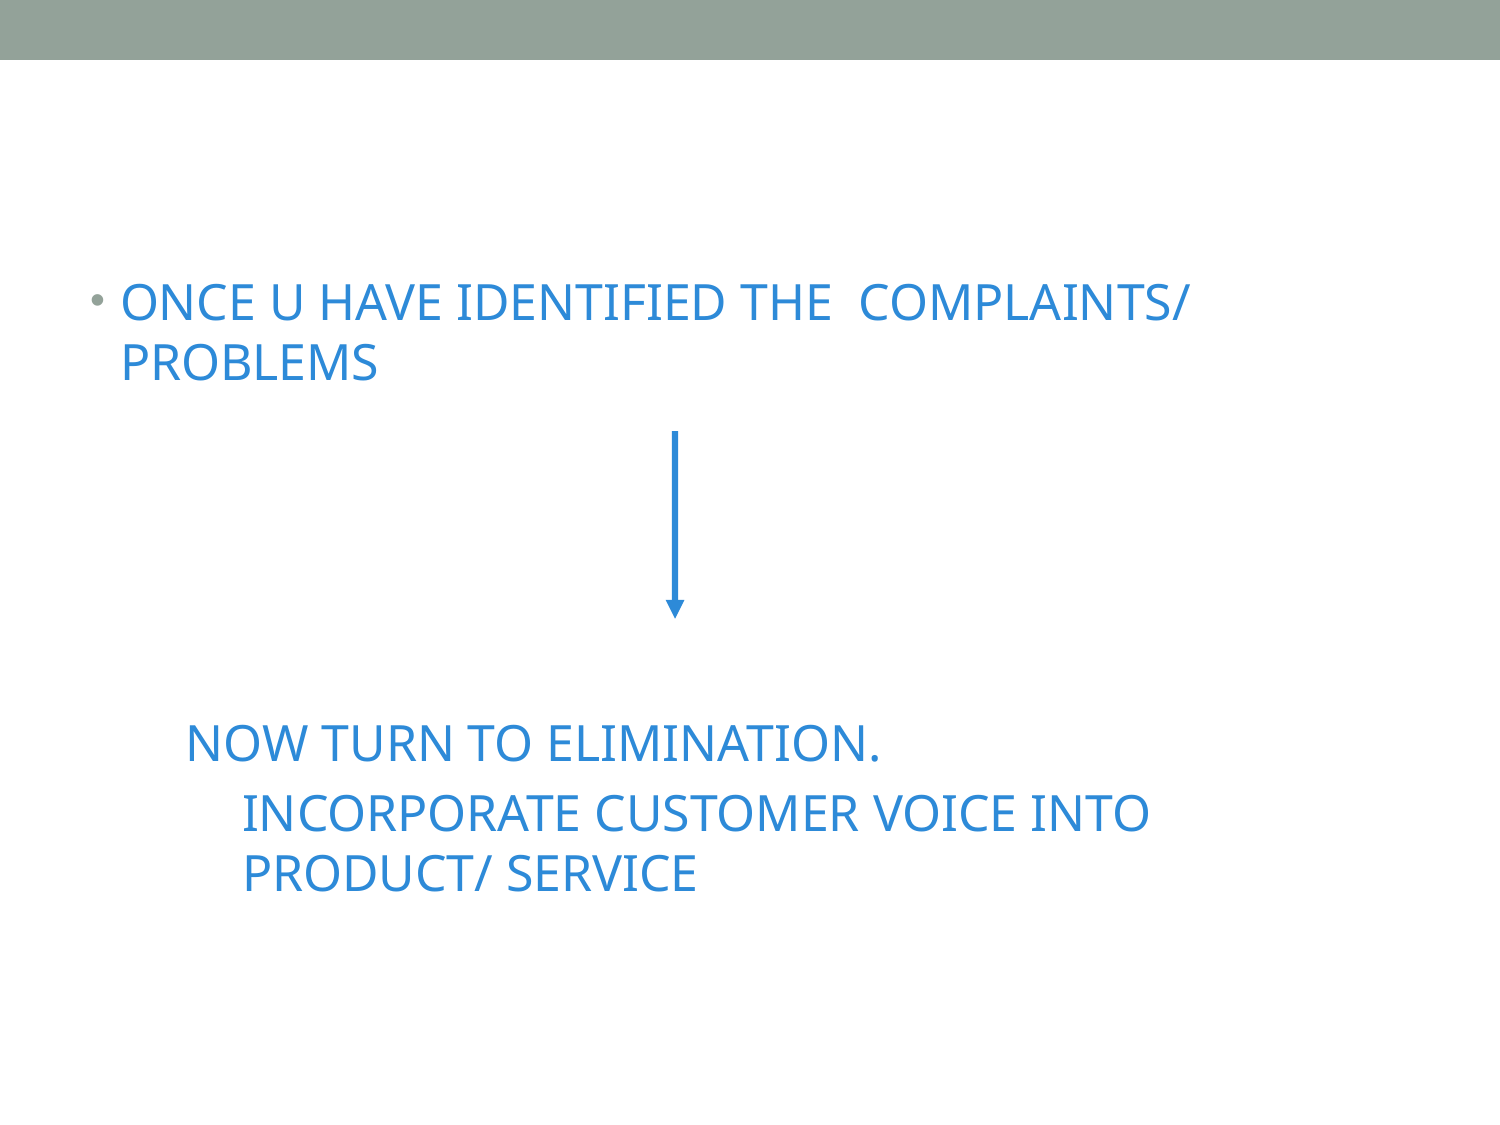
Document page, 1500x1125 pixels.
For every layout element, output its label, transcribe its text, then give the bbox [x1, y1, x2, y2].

list ONCE U HAVE IDENTIFIED THE COMPLAINTS/ PROBLEMS [75, 262, 1425, 1063]
text_box NOW TURN TO ELIMINATION. INCORPORATE CUSTOMER VOICE INTO PRODUCT/ SERVICE [171, 704, 1341, 909]
text_box [668, 431, 682, 619]
